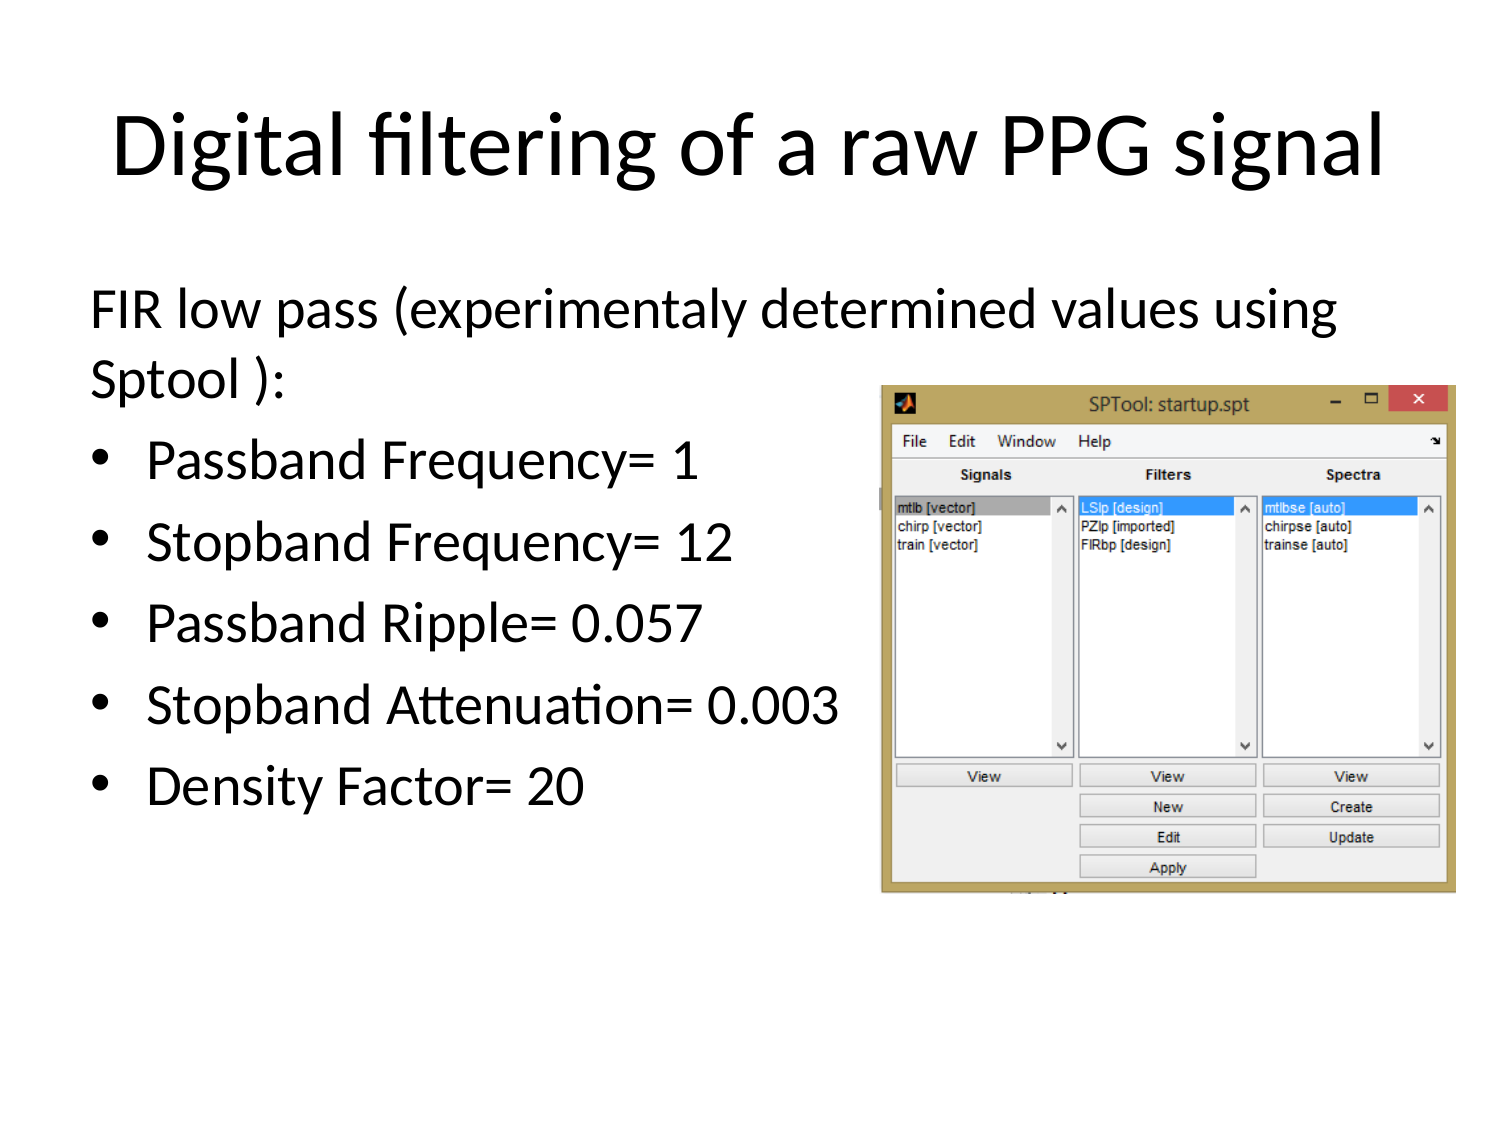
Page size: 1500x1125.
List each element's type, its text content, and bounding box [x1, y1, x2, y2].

title Digital filtering of a raw PPG signal [75, 45, 1425, 233]
list FIR low pass (experimentaly determined values using Sptool ): Passband Frequency= 1 Stopband Frequency= 12 Passband Ripple= 0.057 Stopband Attenuation= 0.003 Density Factor= 20 [75, 262, 1425, 1005]
picture [879, 385, 1456, 895]
